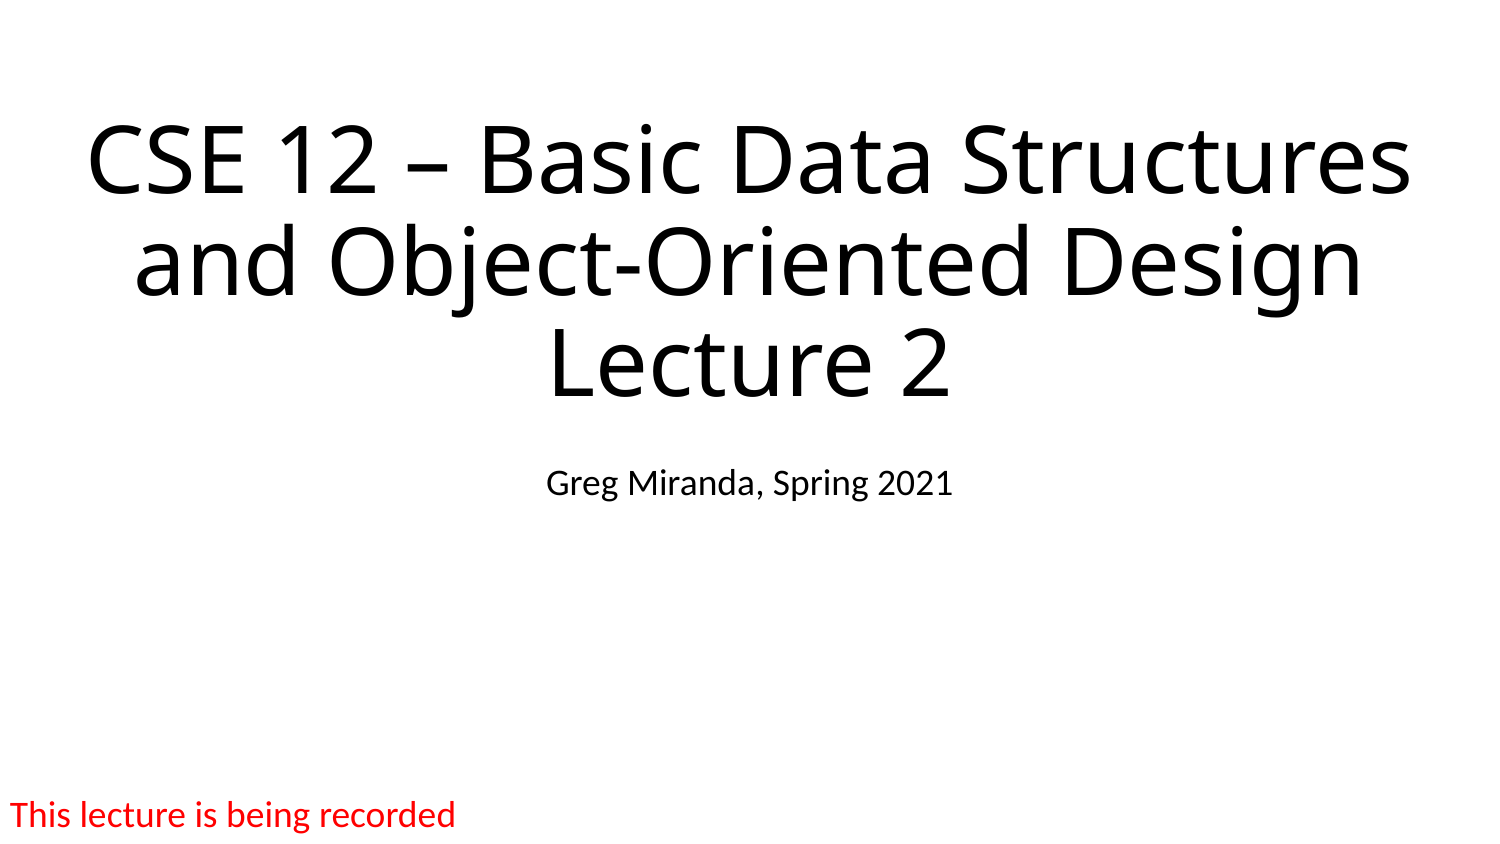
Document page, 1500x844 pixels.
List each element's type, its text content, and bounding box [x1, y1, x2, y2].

subtitle Greg Miranda, Spring 2021 [187, 443, 1313, 647]
title CSE 12 – Basic Data Structures and Object-Oriented Design Lecture 2 [0, 138, 1500, 432]
text_box This lecture is being recorded [0, 783, 472, 843]
